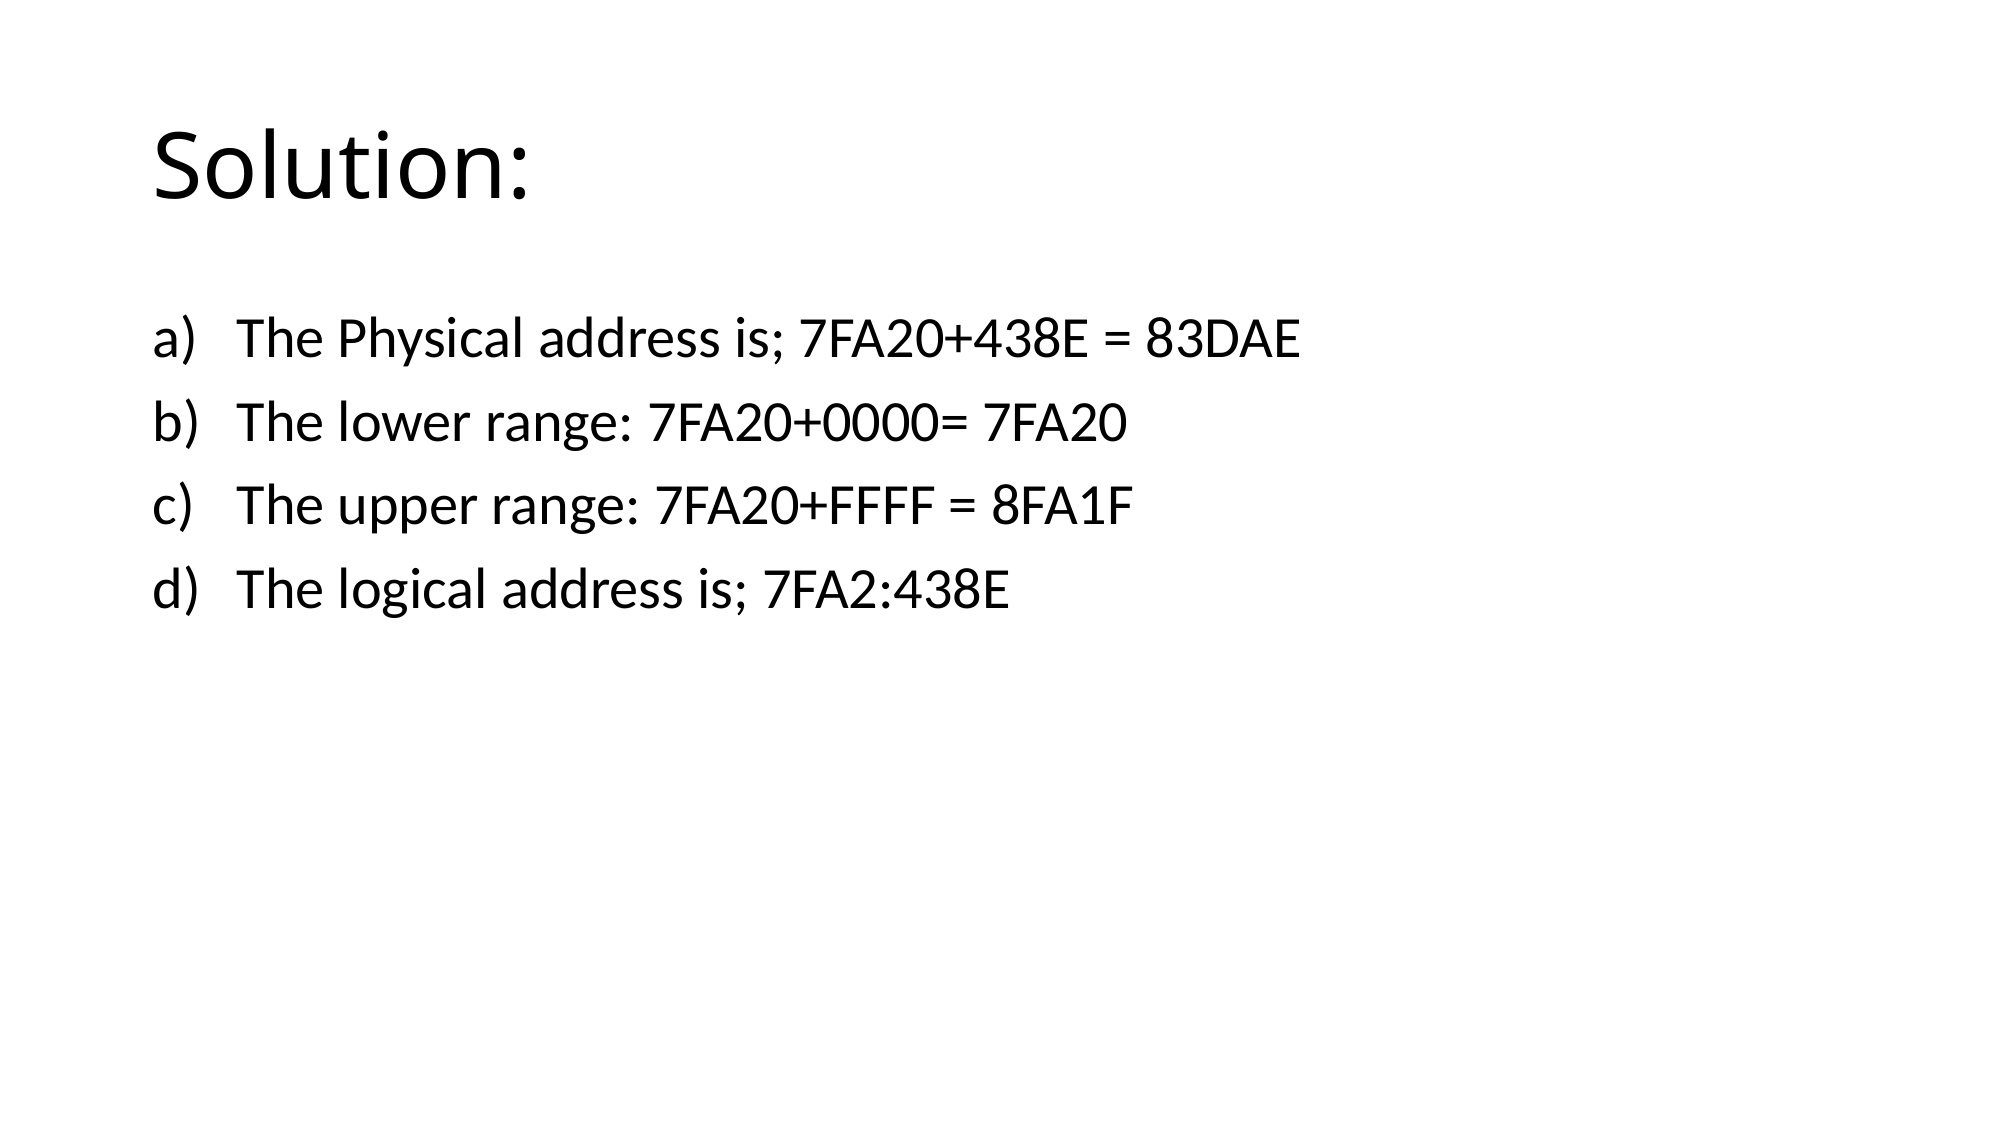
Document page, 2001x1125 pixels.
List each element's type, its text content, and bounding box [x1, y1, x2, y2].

list The Physical address is; 7FA20+438E = 83DAE The lower range: 7FA20+0000= 7FA20 The upper range: 7FA20+FFFF = 8FA1F The logical address is; 7FA2:438E [137, 299, 1863, 1014]
title Solution: [137, 59, 1863, 278]
